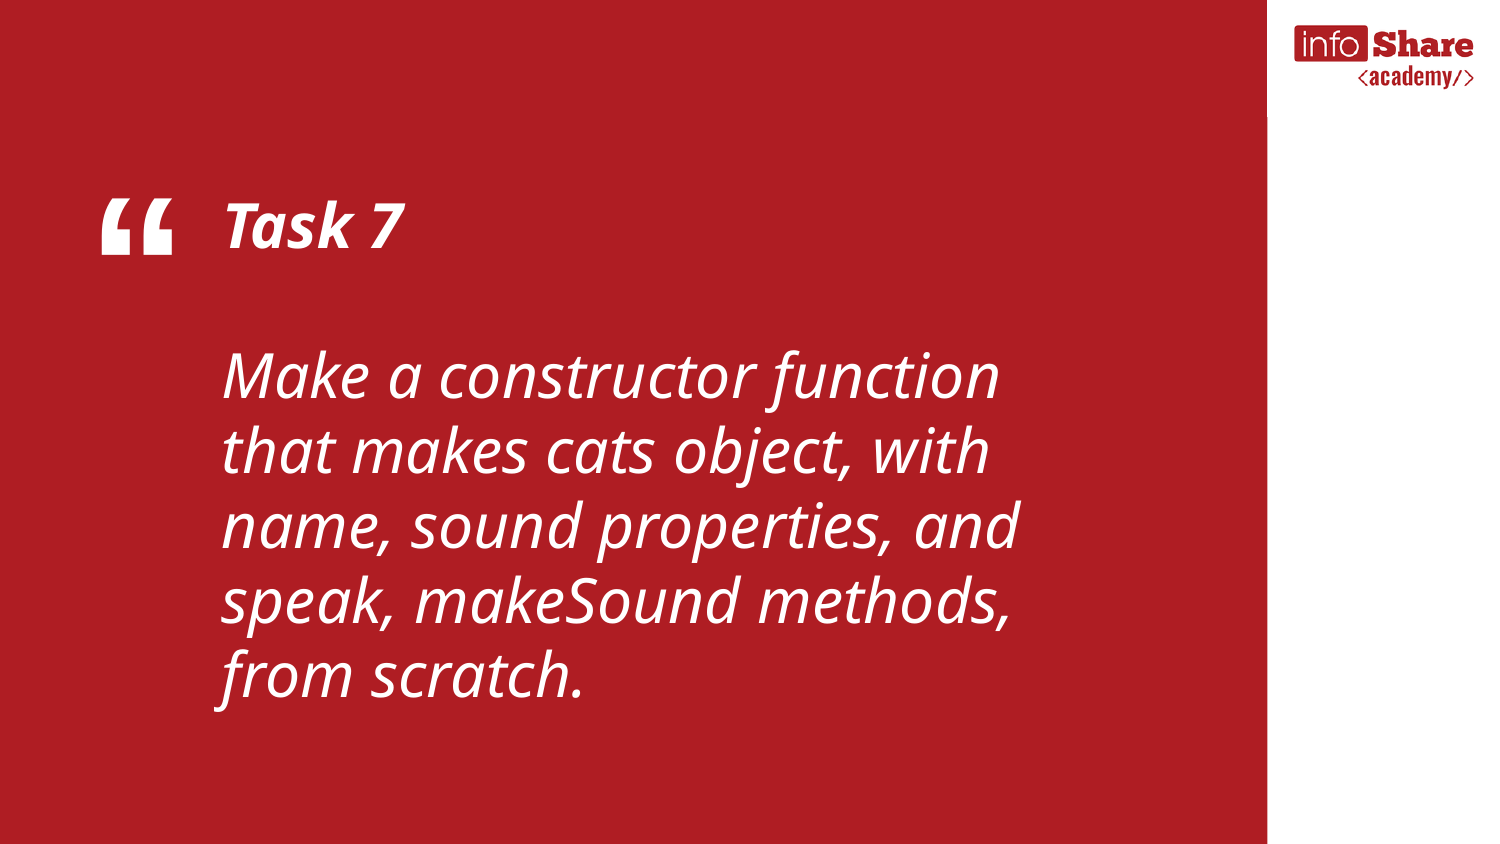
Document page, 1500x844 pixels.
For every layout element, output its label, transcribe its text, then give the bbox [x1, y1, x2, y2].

picture [1267, 0, 1500, 117]
list Task 7 Make a constructor function that makes cats object, with name, sound properties, and speak, makeSound methods, from scratch. [206, 170, 1094, 717]
